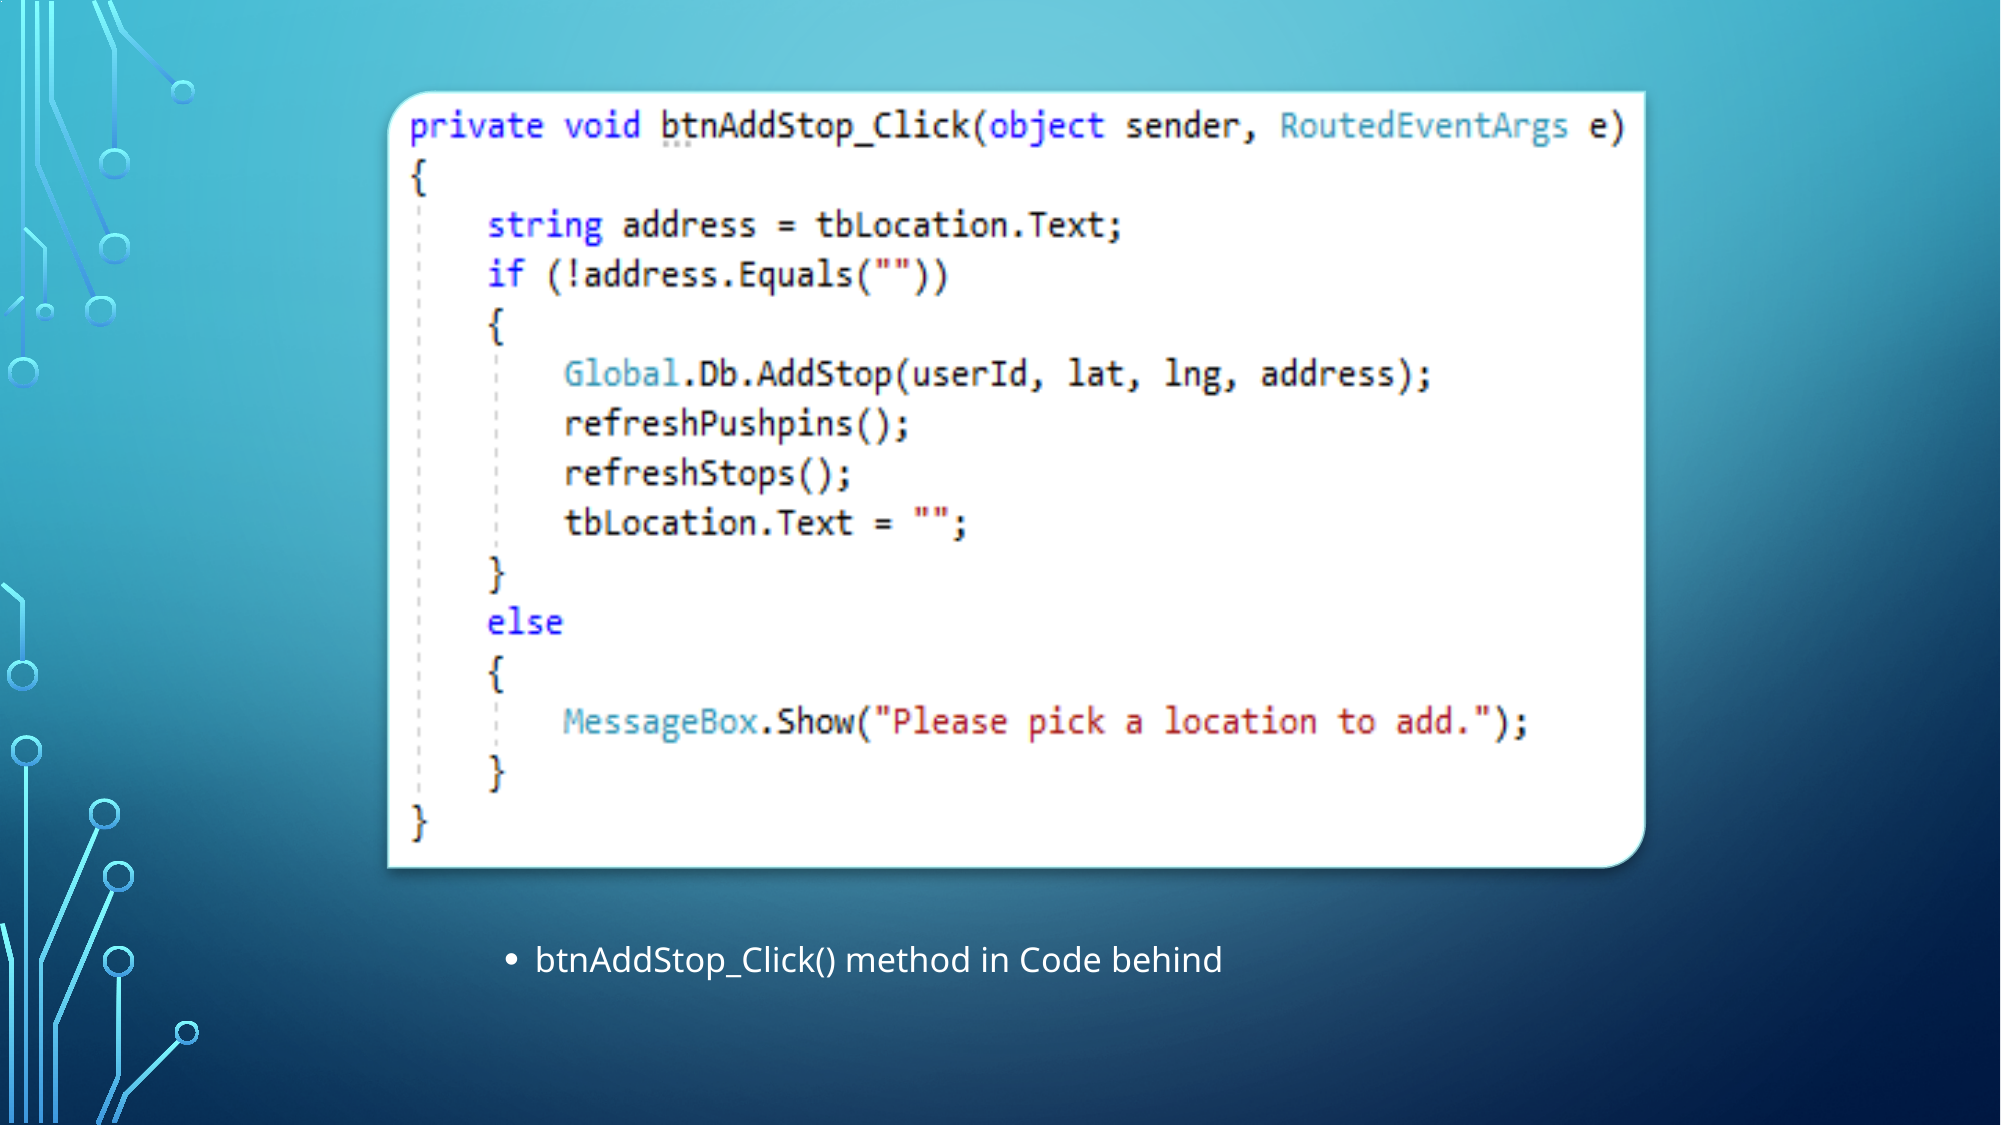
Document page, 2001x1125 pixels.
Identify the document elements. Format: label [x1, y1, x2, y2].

text_box [0, 0, 201, 1125]
picture [201, 0, 2000, 1125]
